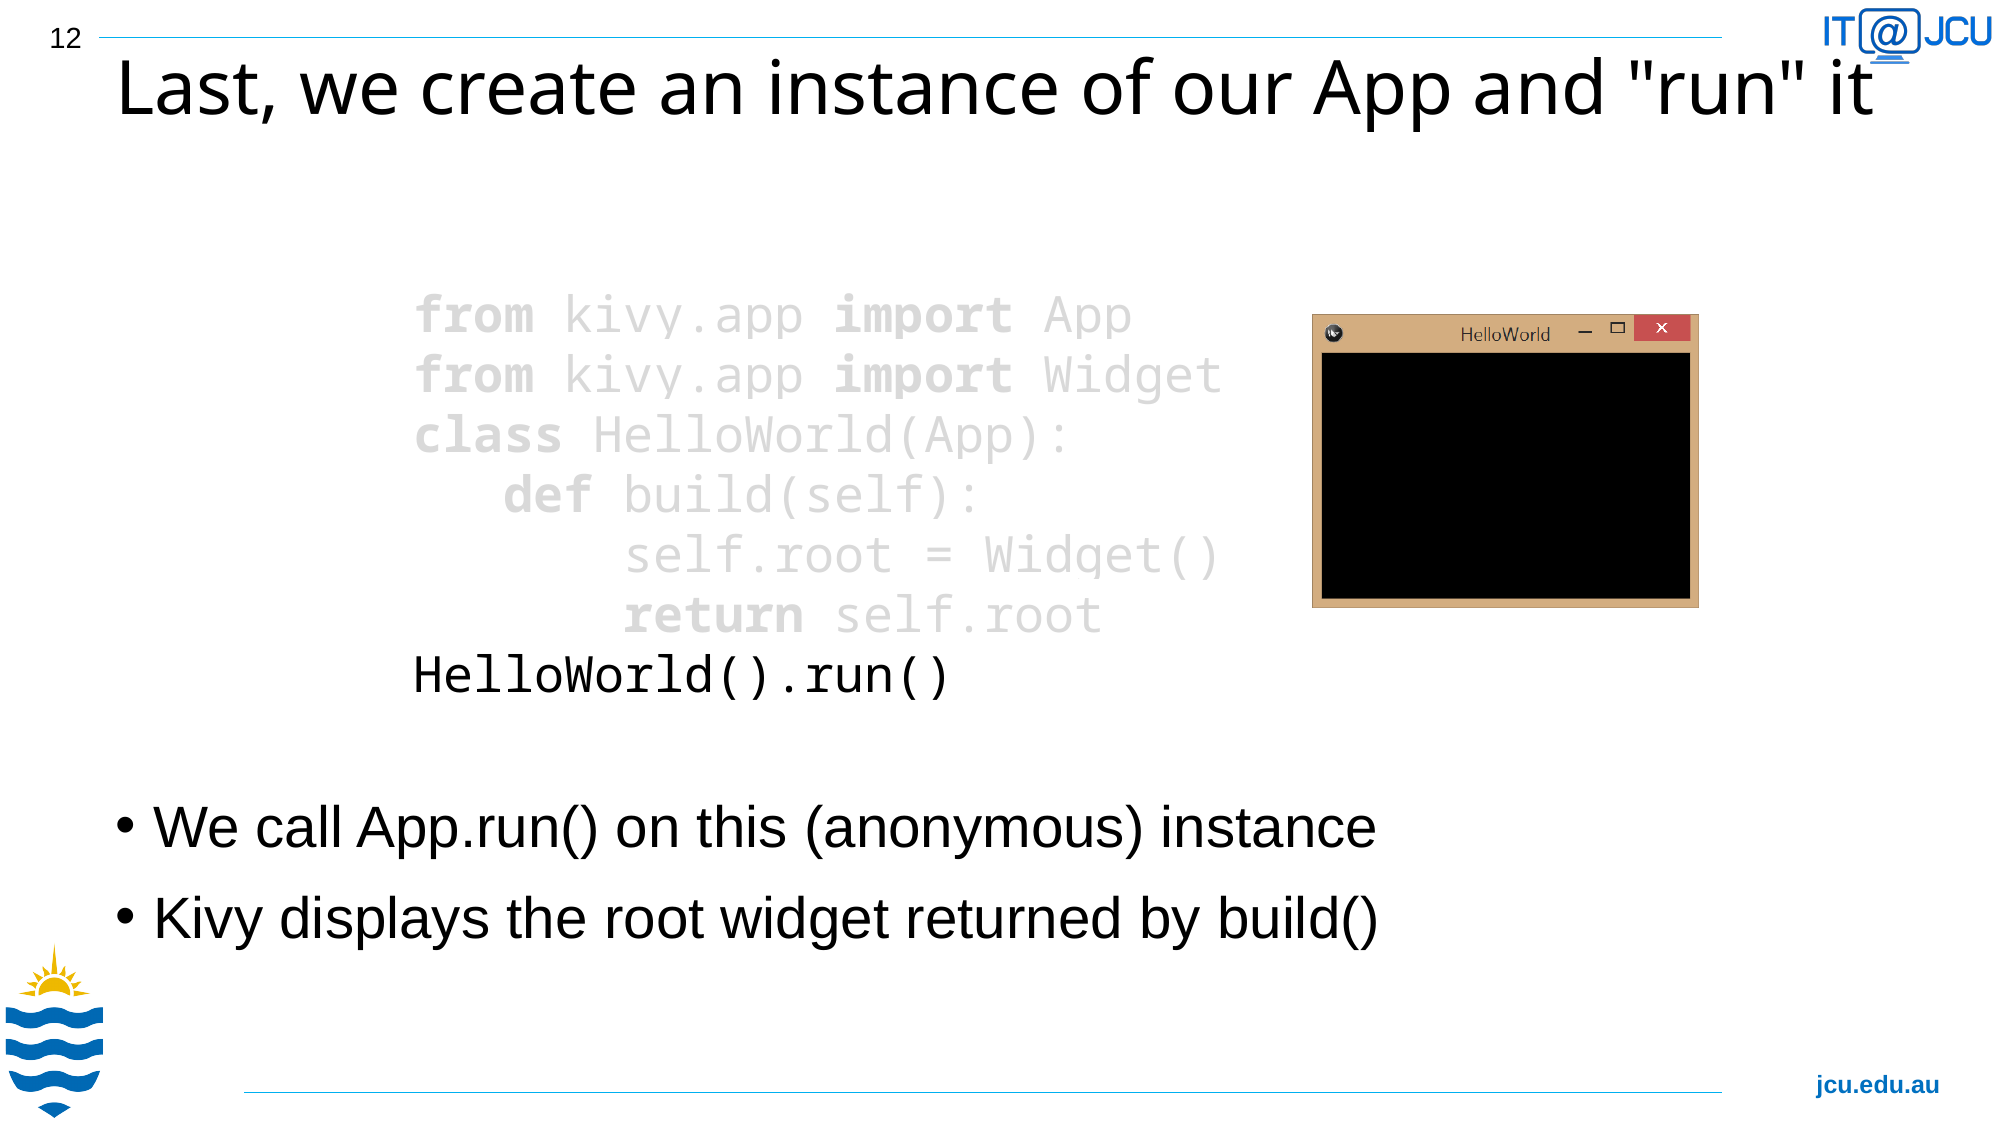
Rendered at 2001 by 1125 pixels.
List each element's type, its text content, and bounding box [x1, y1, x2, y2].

list We call App.run() on this (anonymous) instance Kivy displays the root widget returned by build() [100, 237, 1895, 1094]
picture [1312, 314, 1699, 608]
picture [1822, 6, 1995, 67]
picture [0, 942, 110, 1125]
text_box from kivy.app import App from kivy.app import Widget class HelloWorld(App): def build(self): self.root = Widget() return self.root HelloWorld().run() [398, 178, 1371, 807]
title Last, we create an instance of our App and "run" it [100, 42, 1895, 224]
slide_number 12 [34, 12, 111, 69]
